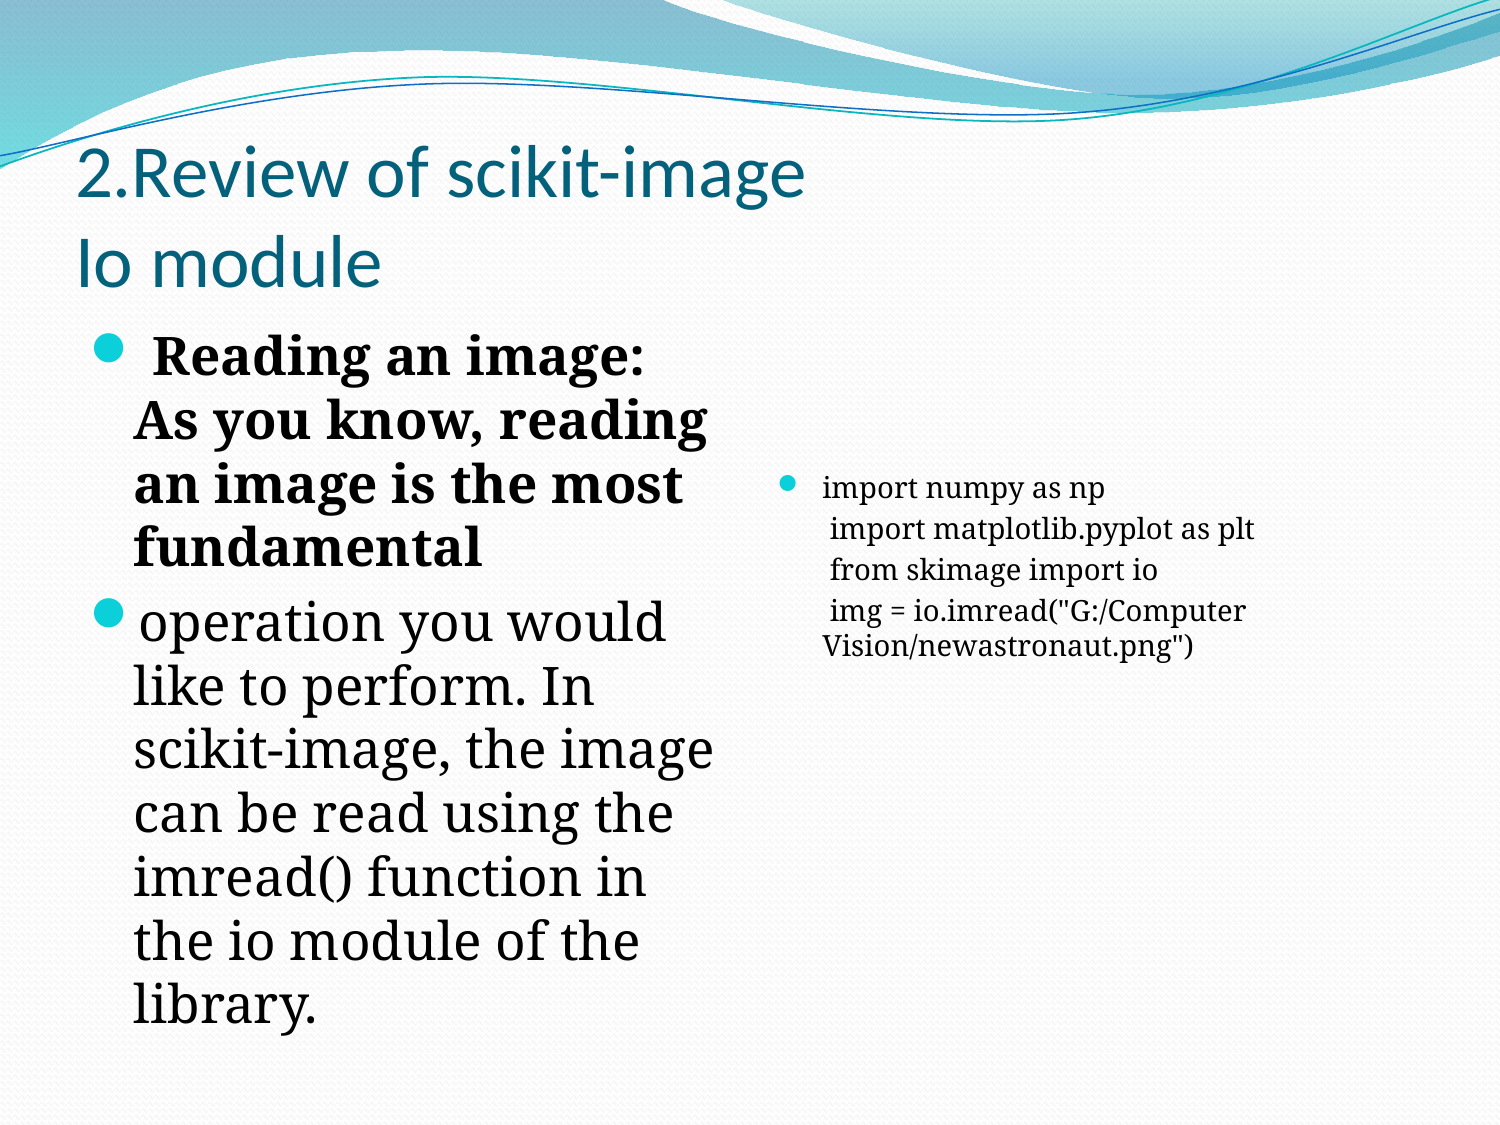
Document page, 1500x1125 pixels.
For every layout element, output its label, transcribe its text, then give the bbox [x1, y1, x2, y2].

title 2.Review of scikit-image Io module [75, 115, 1425, 303]
list Reading an image: As you know, reading an image is the most fundamental operation you would like to perform. In scikit-image, the image can be read using the imread() function in the io module of the library. [75, 314, 738, 1043]
list import numpy as np import matplotlib.pyplot as plt from skimage import io img = io.imread("G:/Computer Vision/newastronaut.png") [762, 314, 1425, 1043]
